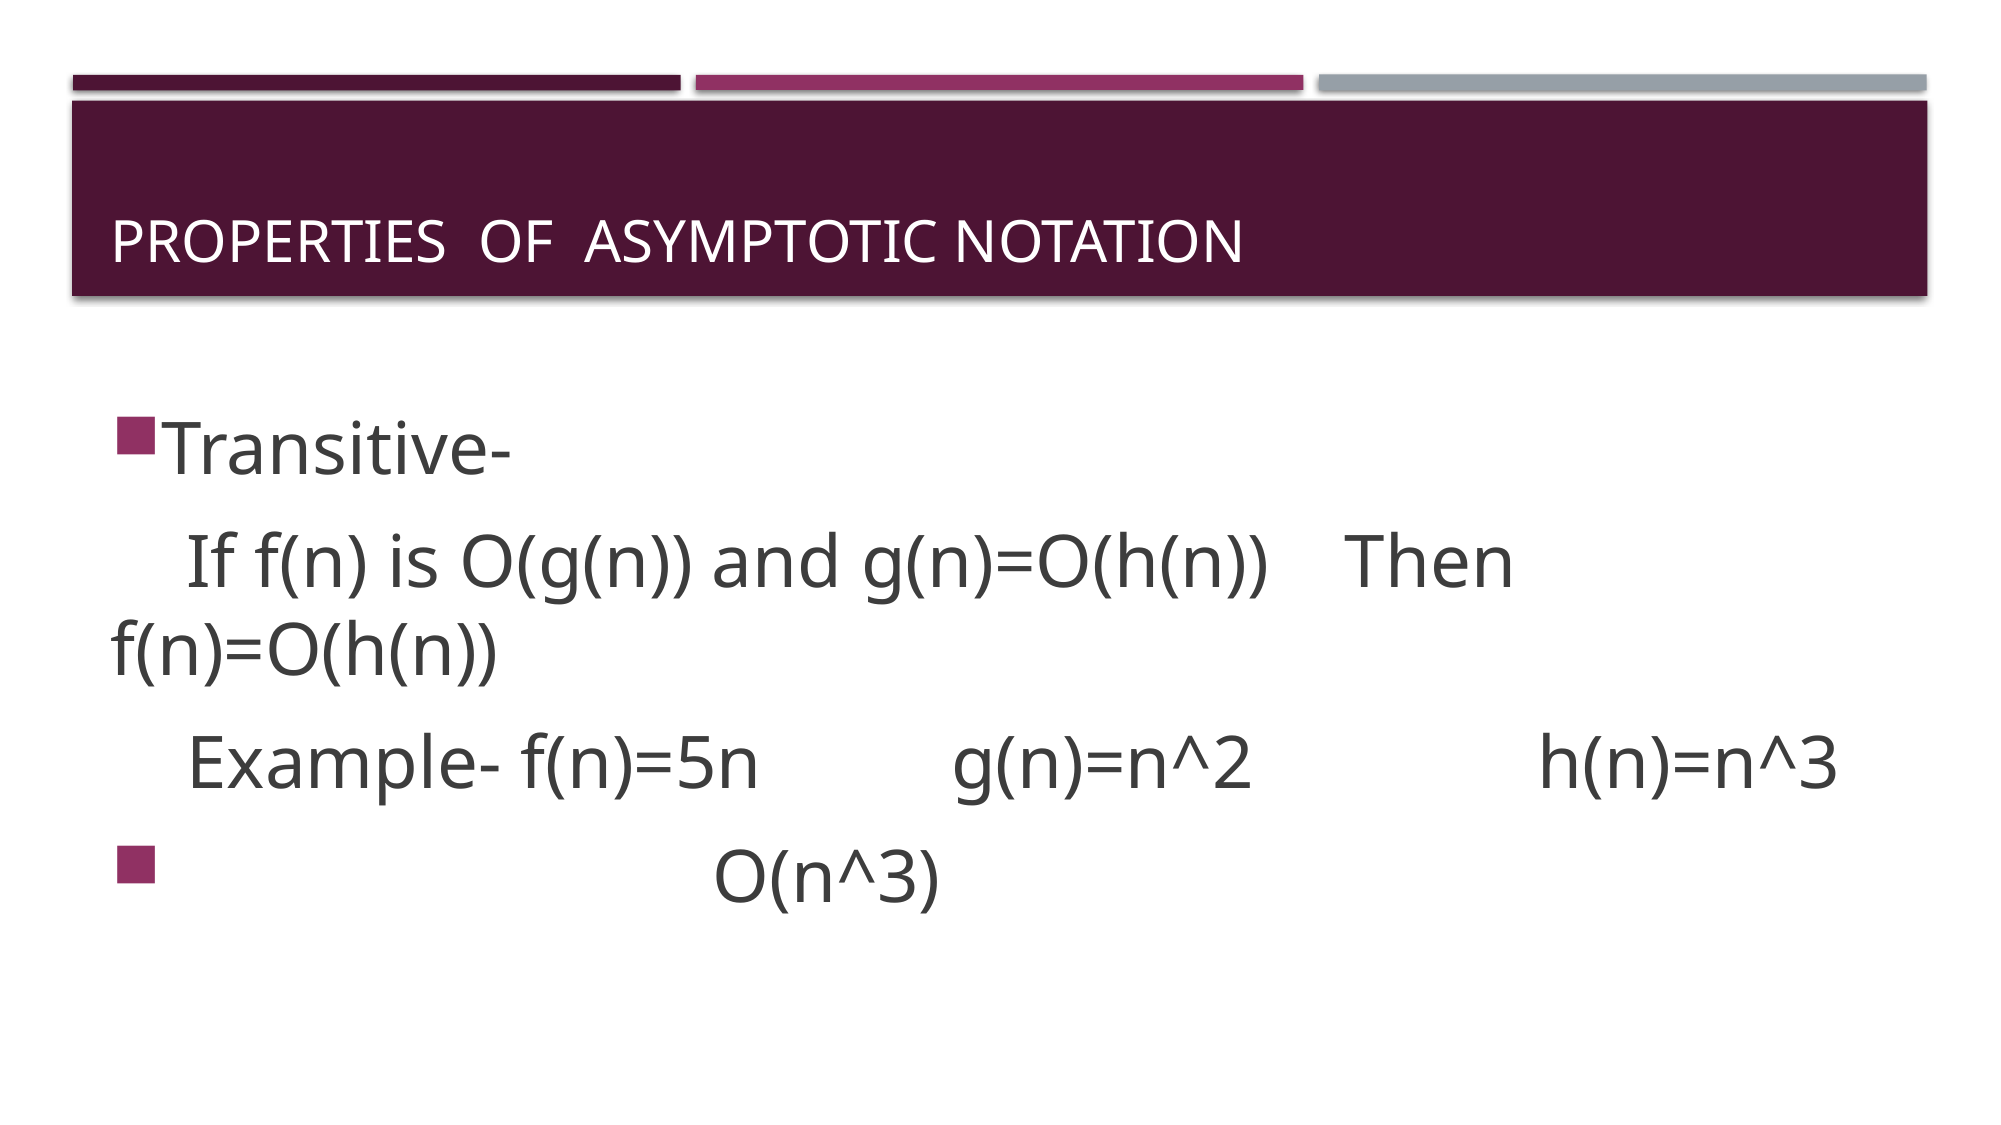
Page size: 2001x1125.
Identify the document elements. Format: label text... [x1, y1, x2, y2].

title Properties of Asymptotic notation [95, 115, 1905, 282]
list Transitive- If f(n) is O(g(n)) and g(n)=O(h(n)) Then f(n)=O(h(n)) Example- f(n)=5n g(n)=n^2 h(n)=n^3 O(n^3) [95, 357, 1905, 962]
